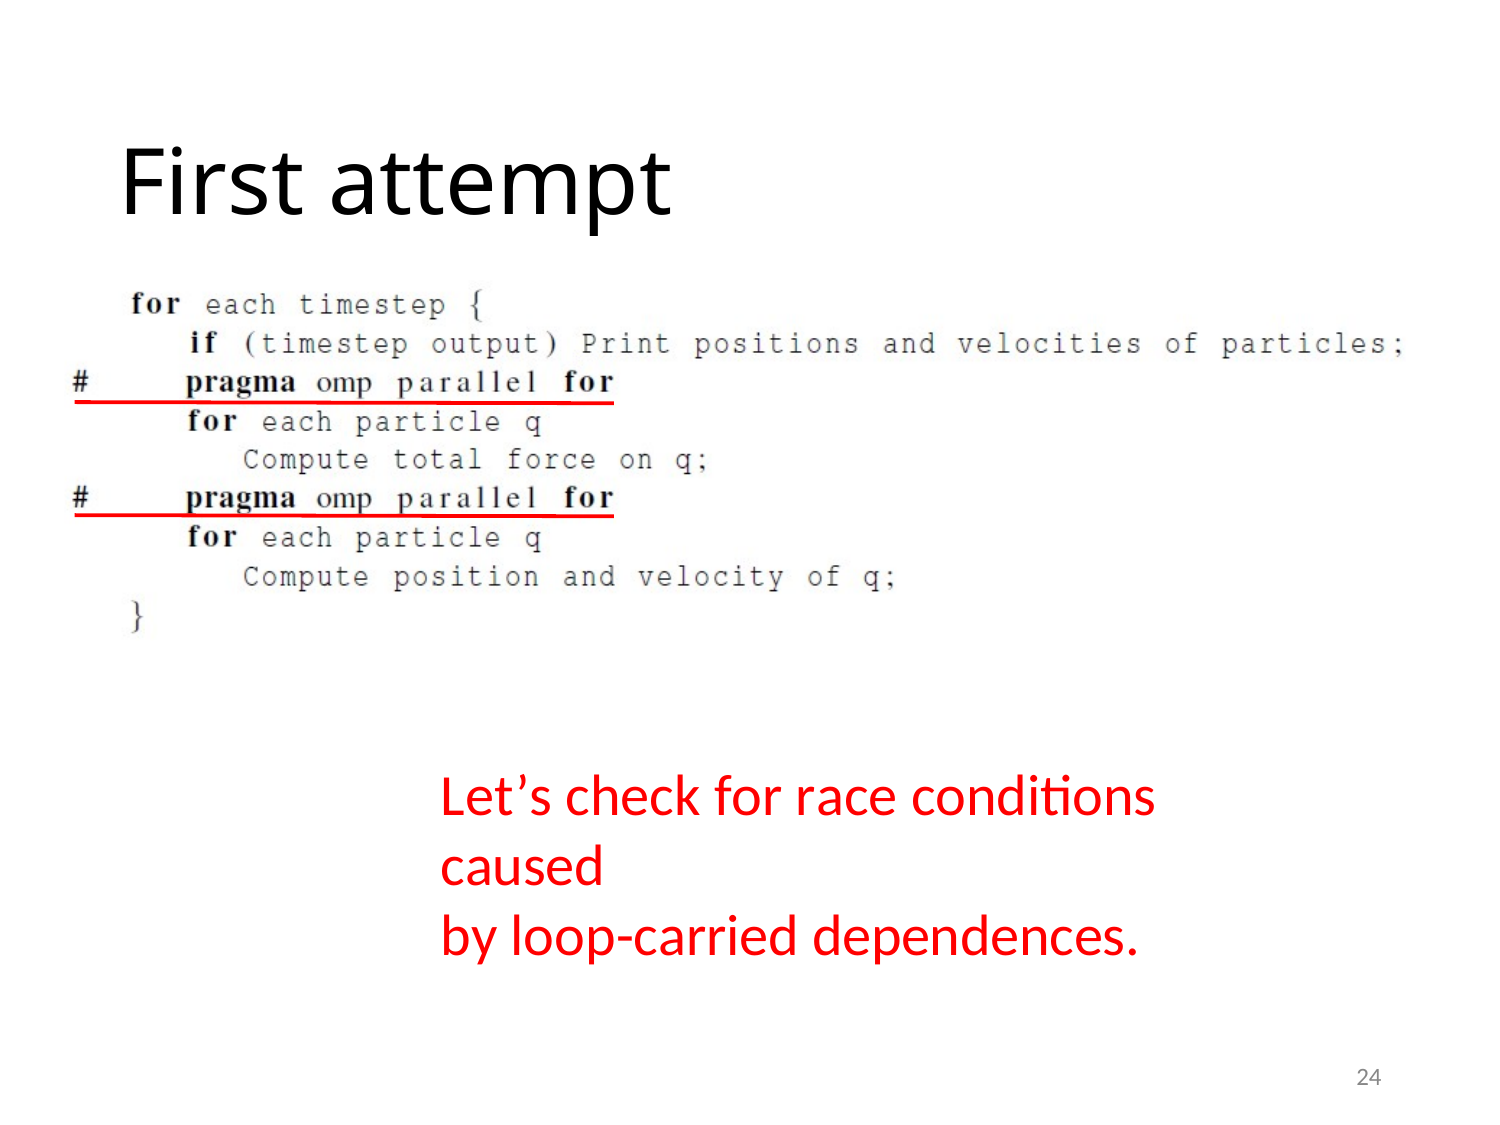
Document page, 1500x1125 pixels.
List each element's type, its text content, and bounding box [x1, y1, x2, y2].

text_box Let’s check for race conditions caused by loop-carried dependences. [438, 757, 1334, 968]
slide_number 24 [1339, 1060, 1387, 1125]
title First attempt [116, 75, 1384, 269]
text_box [64, 269, 1429, 648]
